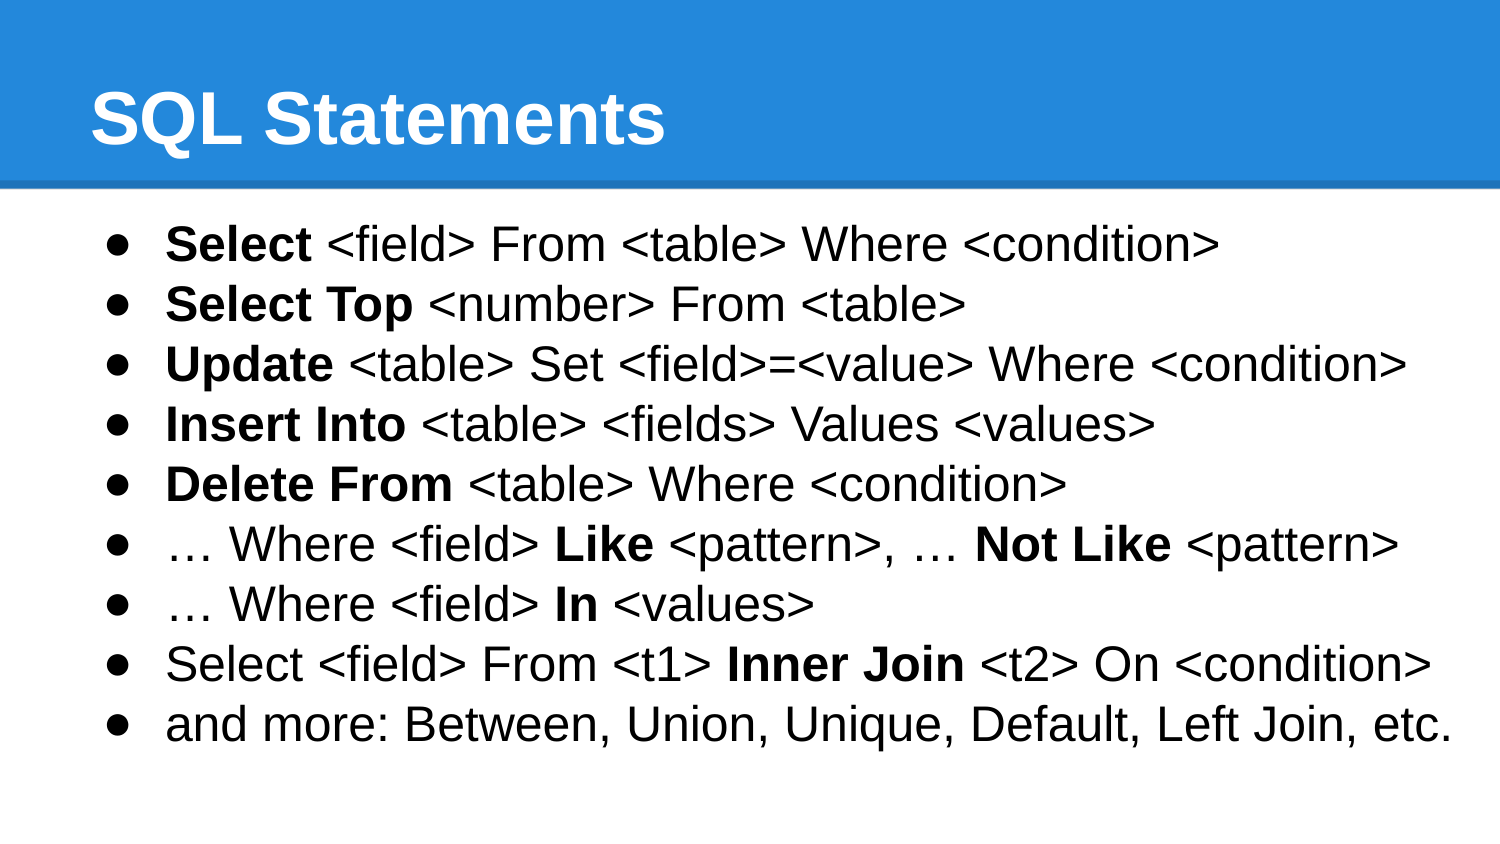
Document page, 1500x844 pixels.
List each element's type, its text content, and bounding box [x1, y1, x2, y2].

title SQL Statements [75, 33, 1425, 175]
list Select <field> From <table> Where <condition> Select Top <number> From <table> Update <table> Set <field>=<value> Where <condition> Insert Into <table> <fields> Values <values> Delete From <table> Where <condition> … Where <field> Like <pattern>, … Not Like <pattern> … Where <field> In <values> Select <field> From <t1> Inner Join <t2> On <condition> and more: Between, Union, Unique, Default, Left Join, etc. [75, 196, 1477, 808]
